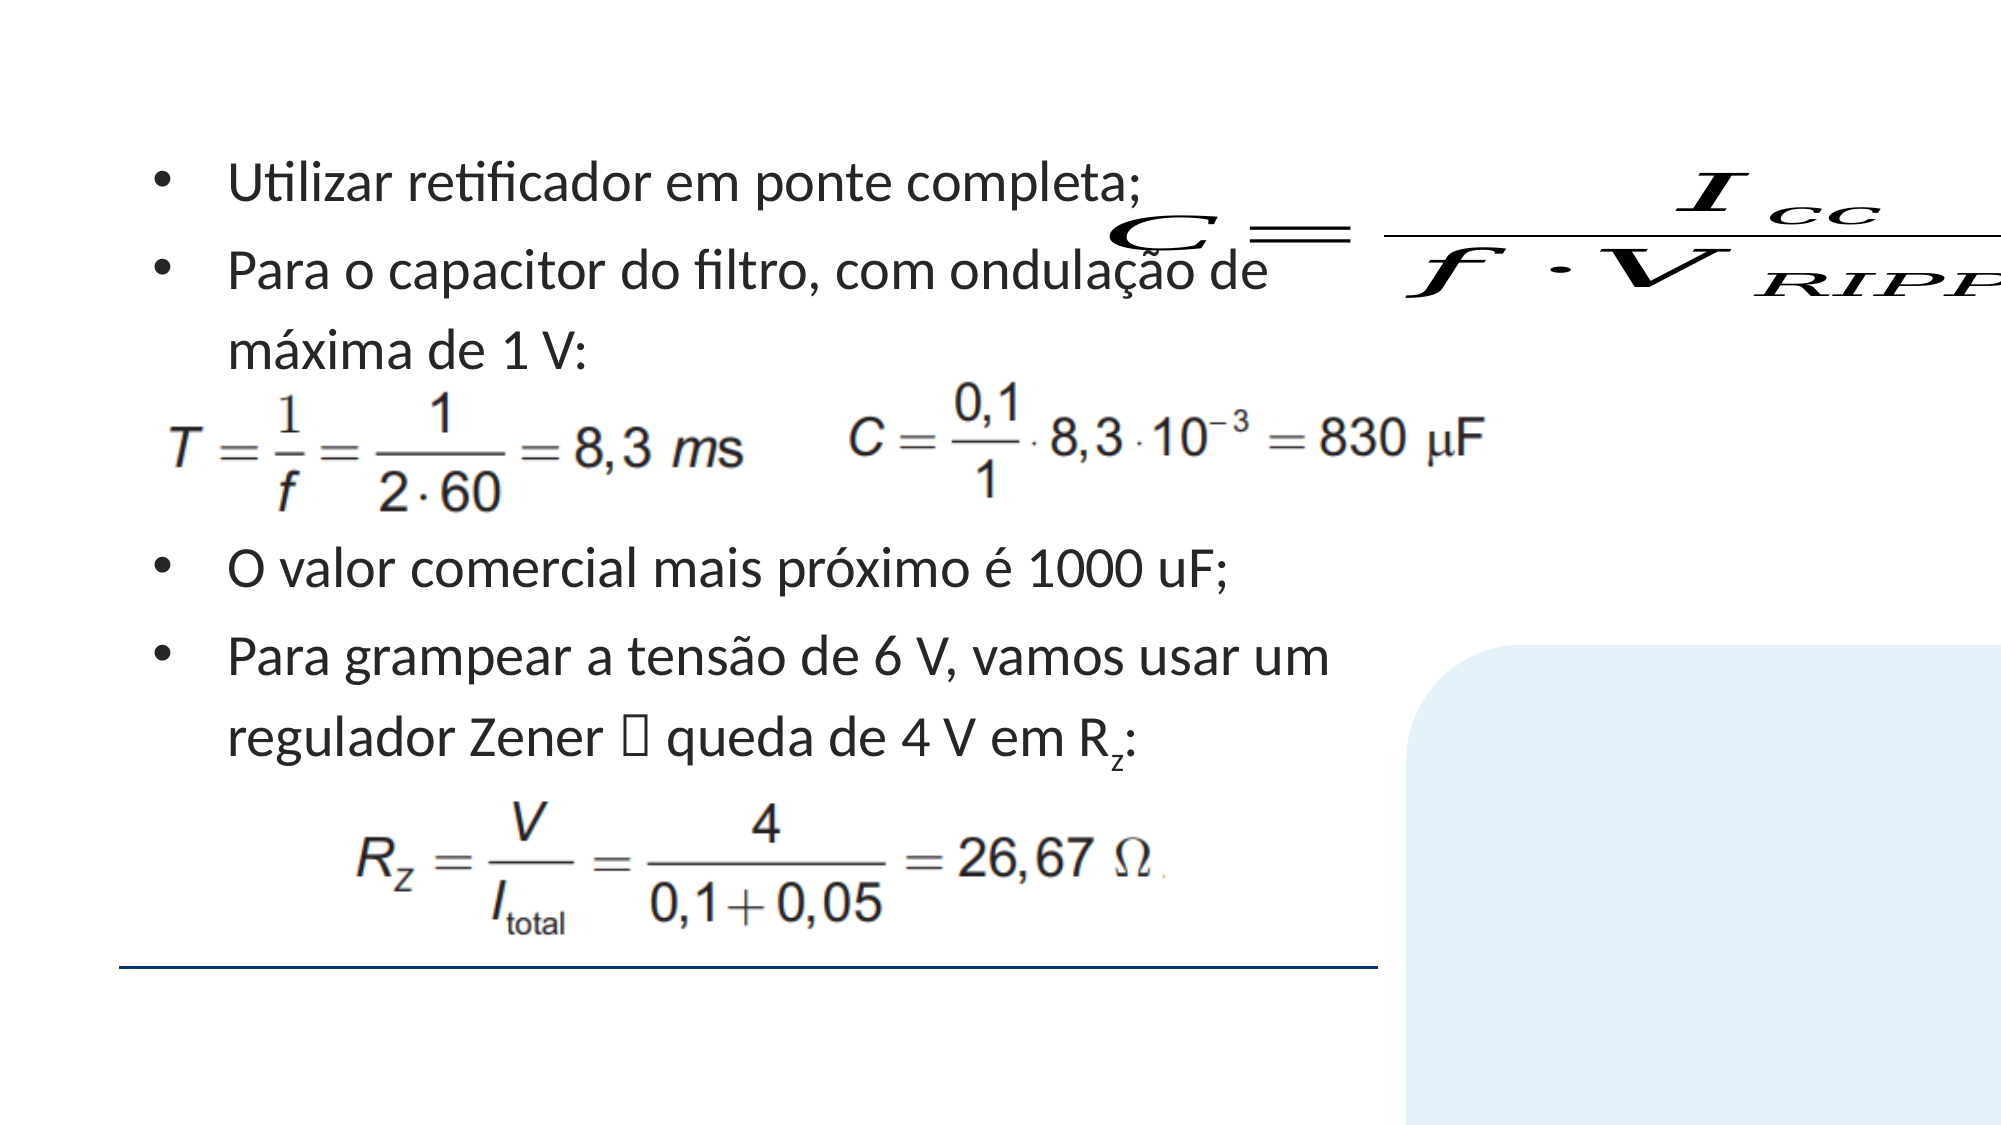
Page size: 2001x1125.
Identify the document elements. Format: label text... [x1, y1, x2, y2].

picture [830, 364, 1499, 511]
picture [166, 383, 753, 529]
list Utilizar retificador em ponte completa; Para o capacitor do filtro, com ondulação de máxima de 1 V: O valor comercial mais próximo é 1000 uF; Para grampear a tensão de 6 V, vamos usar um regulador Zener  queda de 4 V em Rz: [137, 125, 1379, 932]
picture [351, 787, 1165, 946]
